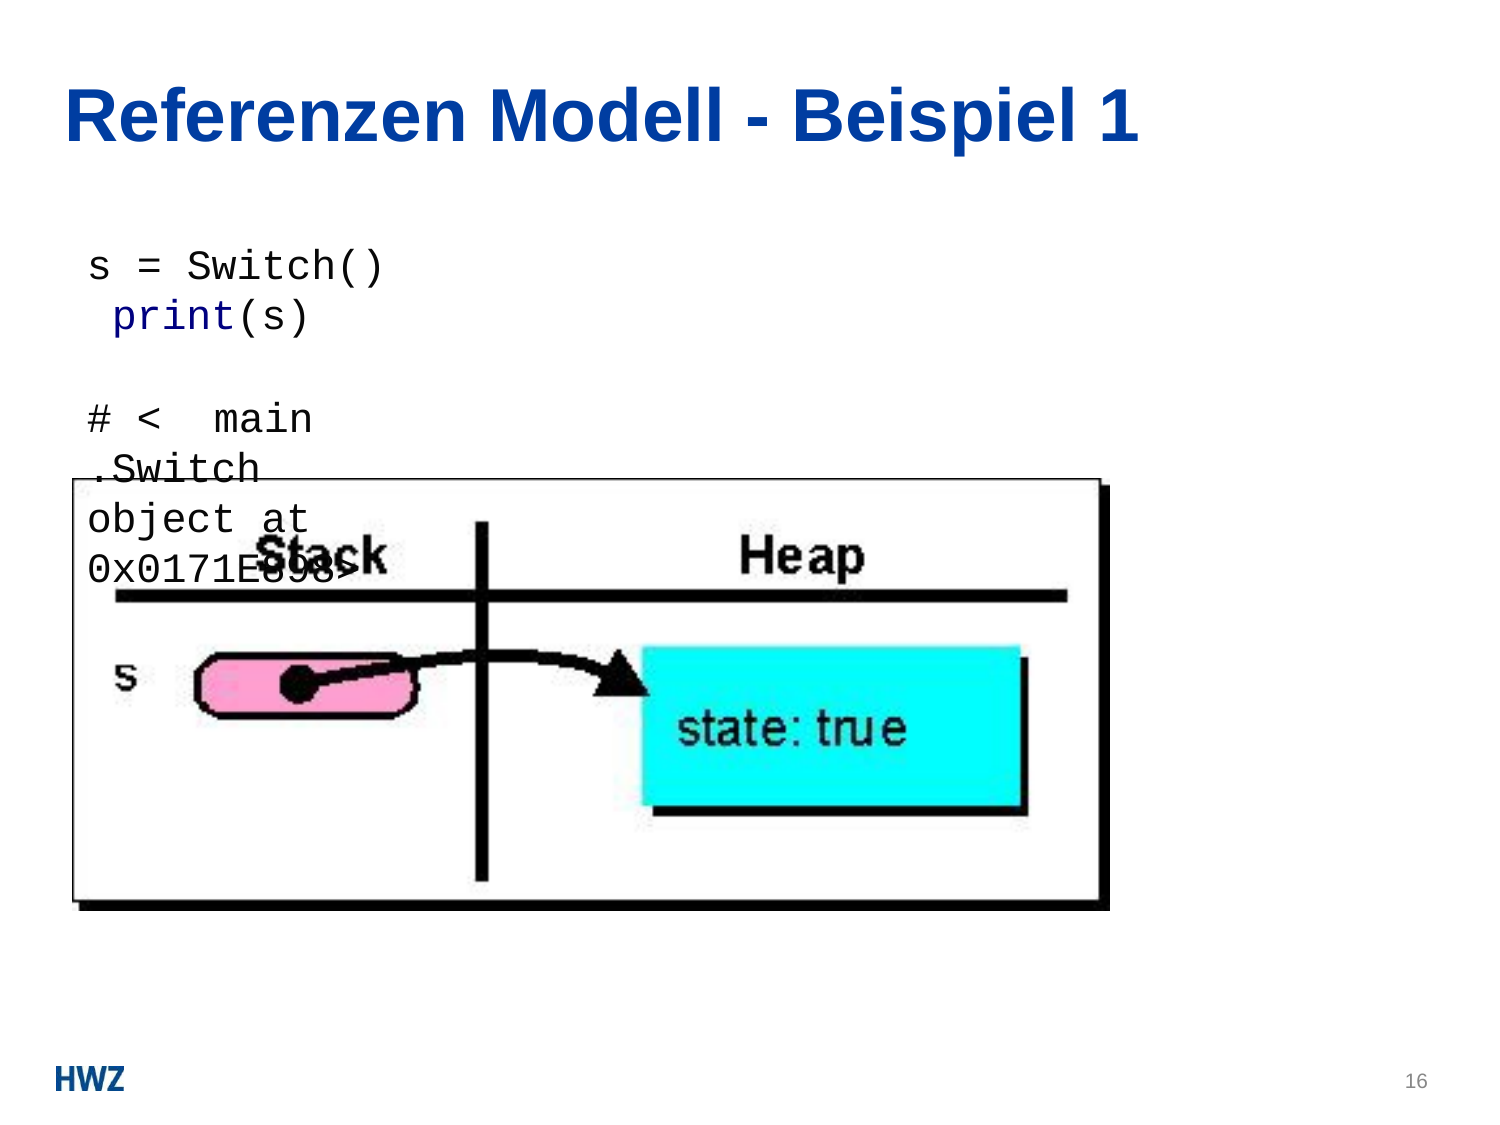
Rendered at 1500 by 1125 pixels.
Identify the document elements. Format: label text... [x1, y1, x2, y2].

picture [72, 477, 1110, 911]
picture [56, 1066, 124, 1091]
slide_number 16 [1398, 1068, 1437, 1125]
title Referenzen Modell - Beispiel 1 [62, 64, 1145, 254]
text_box s = Switch() print(s) # < main .Switch object at 0x0171E898> [84, 236, 1089, 476]
